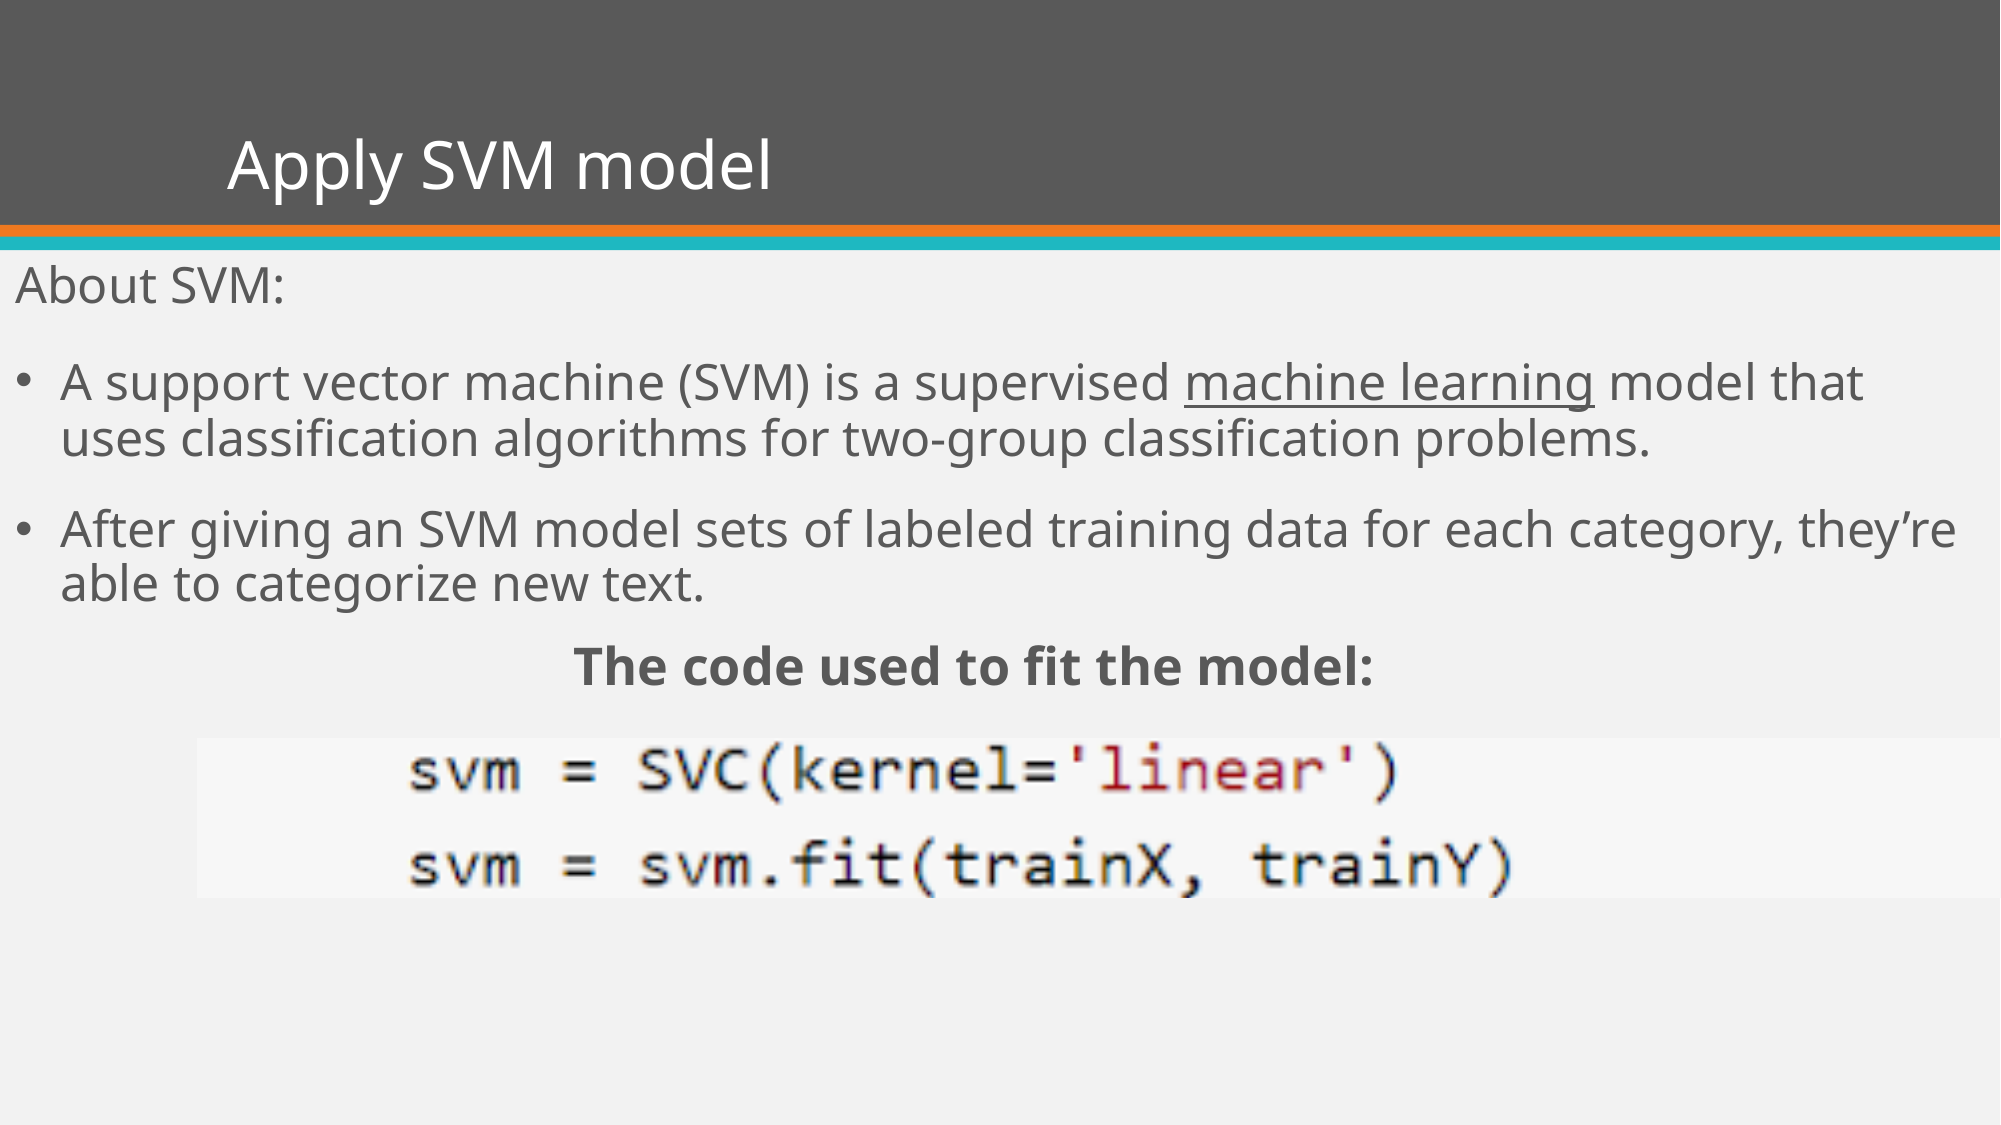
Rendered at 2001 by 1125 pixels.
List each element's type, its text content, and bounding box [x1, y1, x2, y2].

text_box The code used to fit the model: [513, 626, 1435, 737]
title Apply SVM model [212, 41, 1788, 212]
list About SVM: A support vector machine (SVM) is a supervised machine learning model that uses classification algorithms for two-group classification problems. After giving an SVM model sets of labeled training data for each category, they’re able to categorize new text. [0, 252, 1986, 638]
picture [196, 737, 2001, 898]
